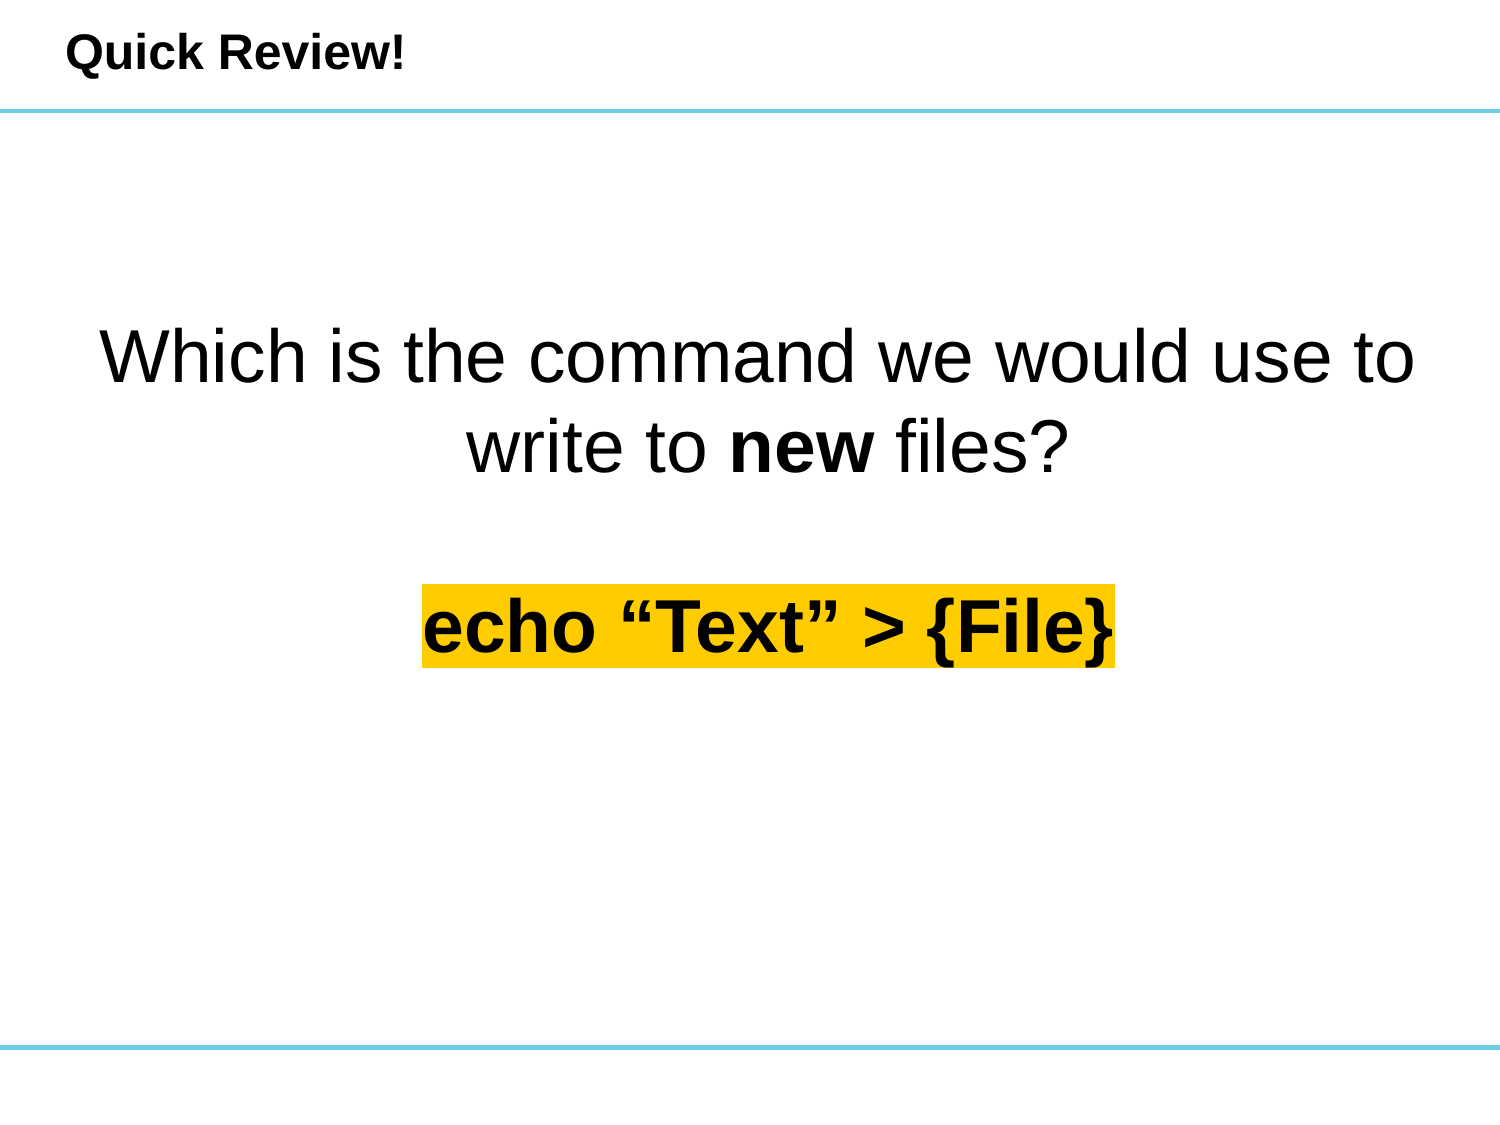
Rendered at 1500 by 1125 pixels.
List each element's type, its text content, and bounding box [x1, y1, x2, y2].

title Quick Review! [50, 0, 1475, 108]
text_box Which is the command we would use to write to new files? echo “Text” > {File} [62, 299, 1475, 675]
